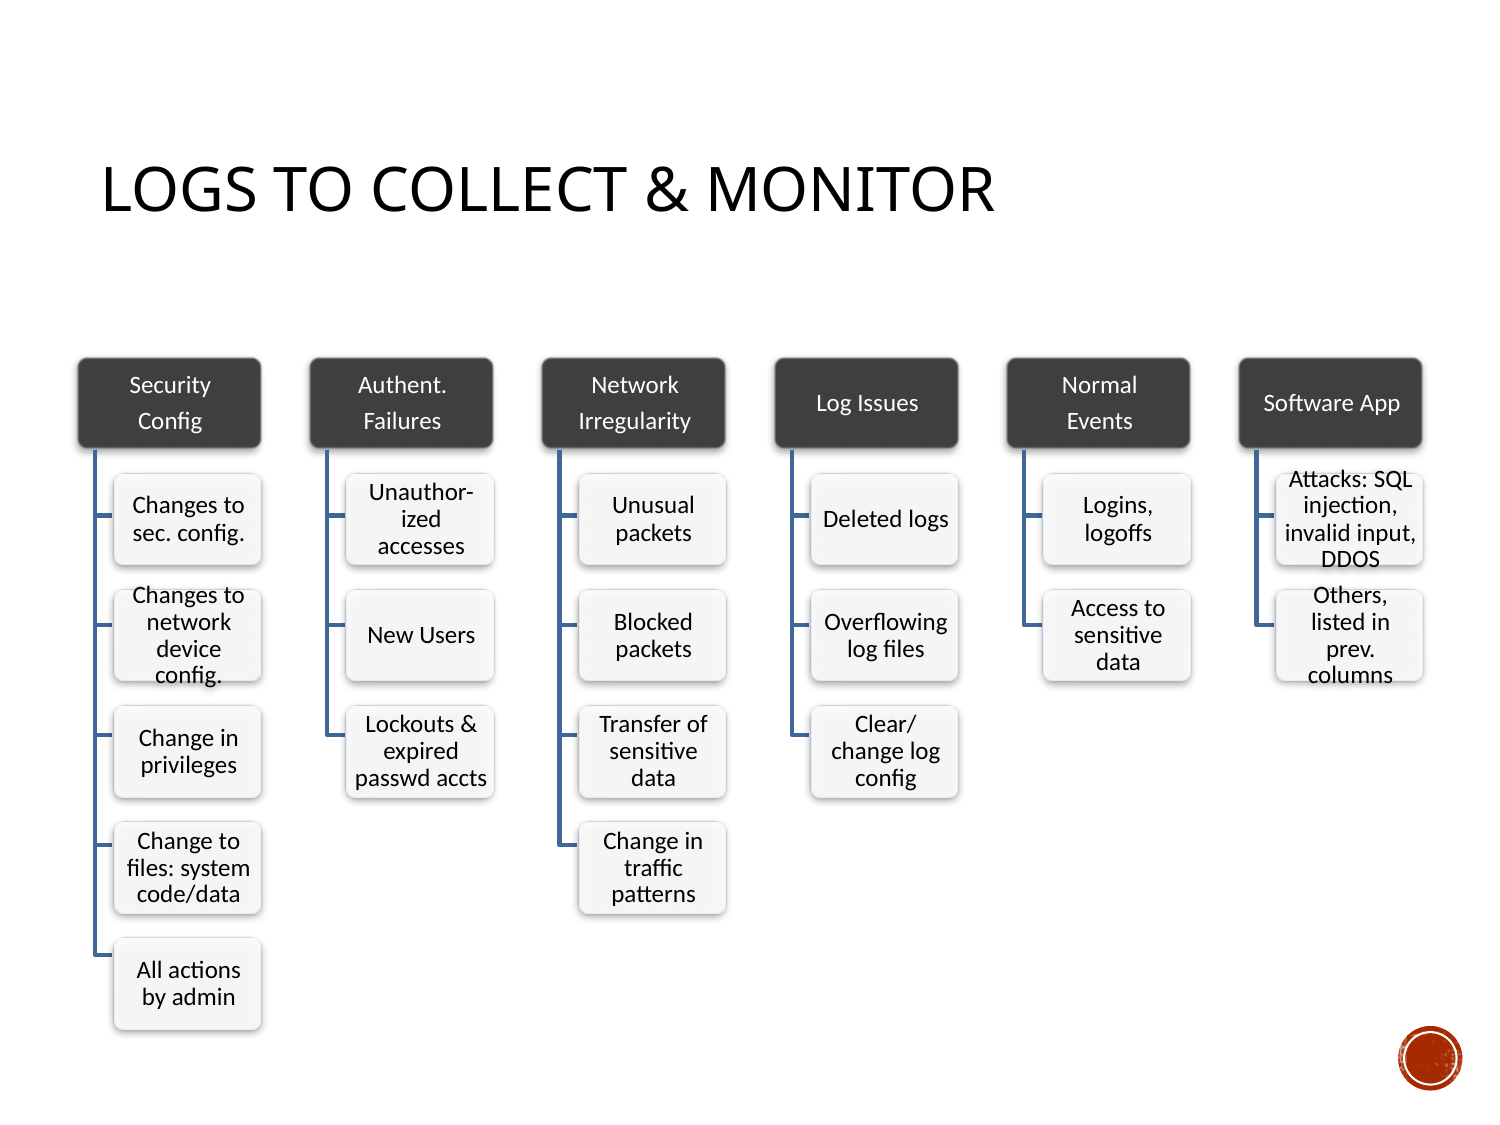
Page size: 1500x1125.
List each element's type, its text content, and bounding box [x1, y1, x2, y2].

title Logs to Collect & Monitor [85, 150, 1424, 233]
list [78, 328, 1423, 1060]
